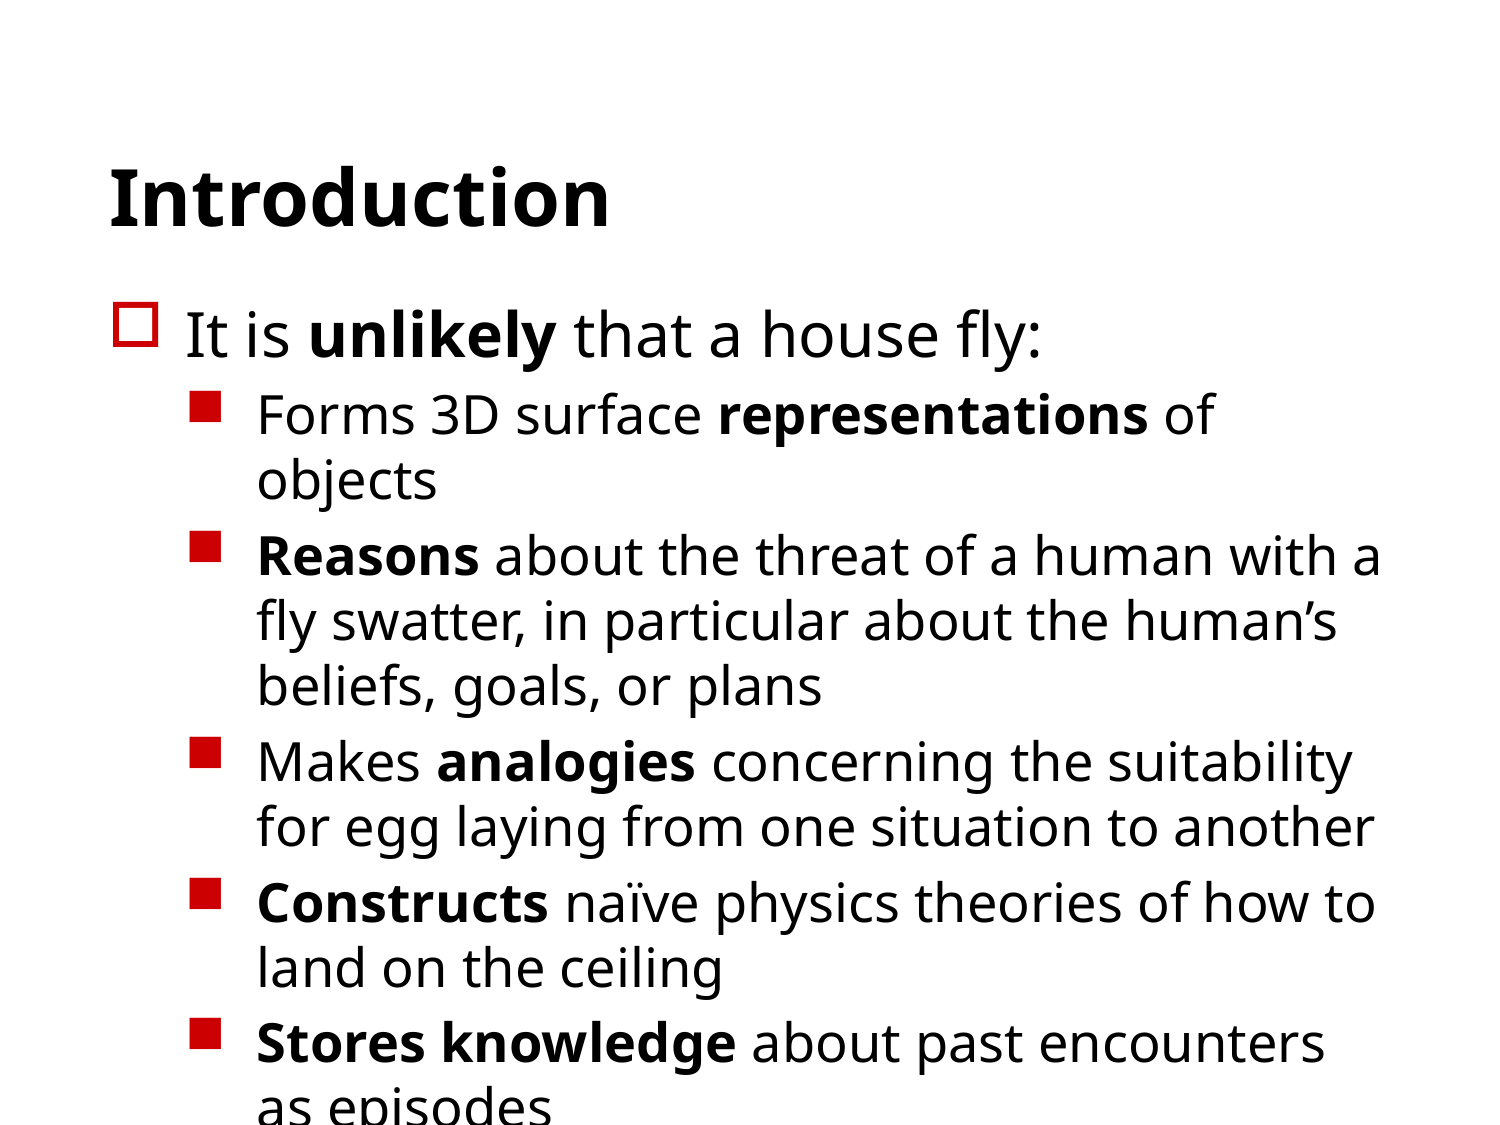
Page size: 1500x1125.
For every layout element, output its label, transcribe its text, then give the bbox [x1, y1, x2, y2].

list It is unlikely that a house fly: Forms 3D surface representations of objects Reasons about the threat of a human with a fly swatter, in particular about the human’s beliefs, goals, or plans Makes analogies concerning the suitability for egg laying from one situation to another Constructs naïve physics theories of how to land on the ceiling Stores knowledge about past encounters as episodes [92, 287, 1406, 988]
title Introduction [93, 49, 1407, 250]
